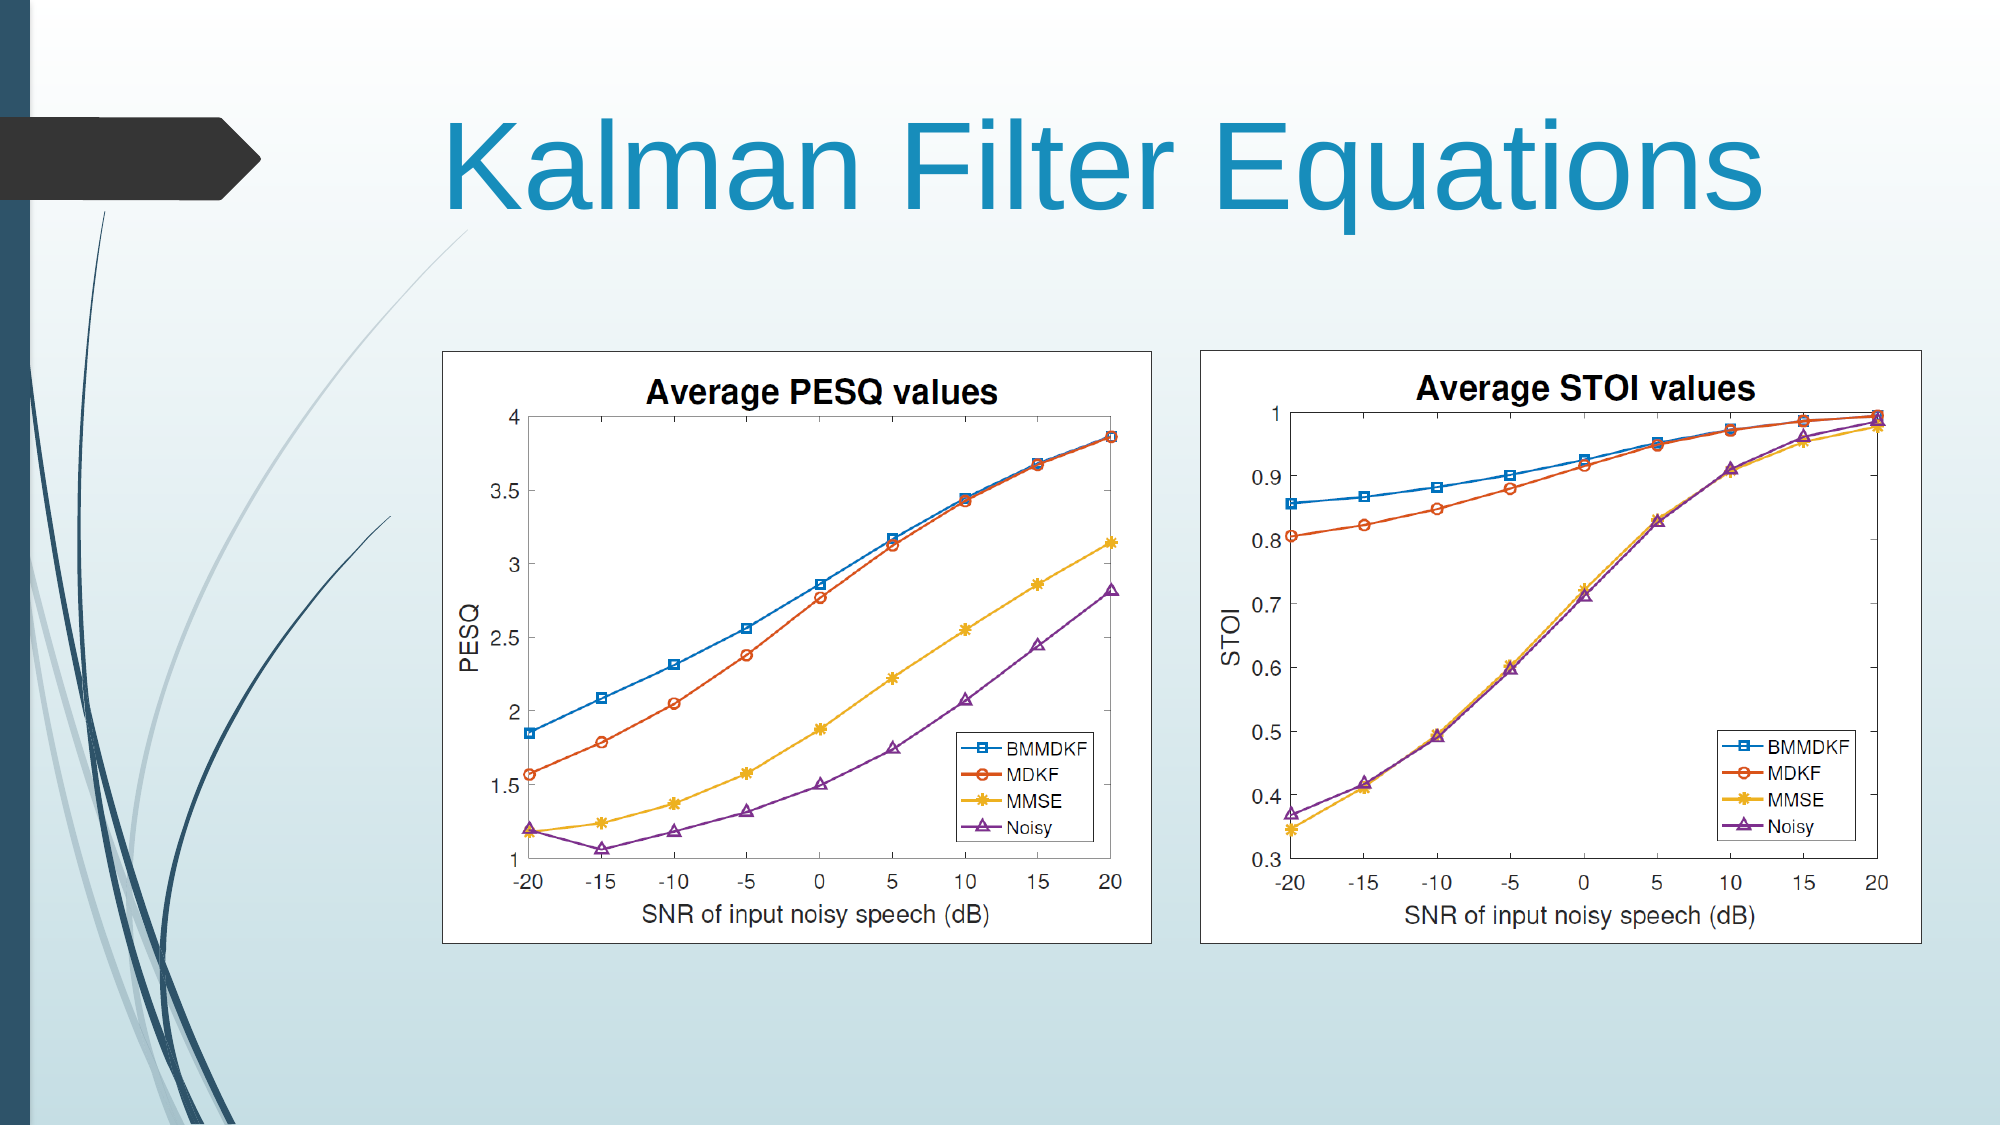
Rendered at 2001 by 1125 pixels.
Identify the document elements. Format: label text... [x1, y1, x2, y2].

picture [442, 351, 1152, 944]
title Kalman Filter Equations [425, 77, 1888, 288]
picture [1200, 350, 1923, 944]
